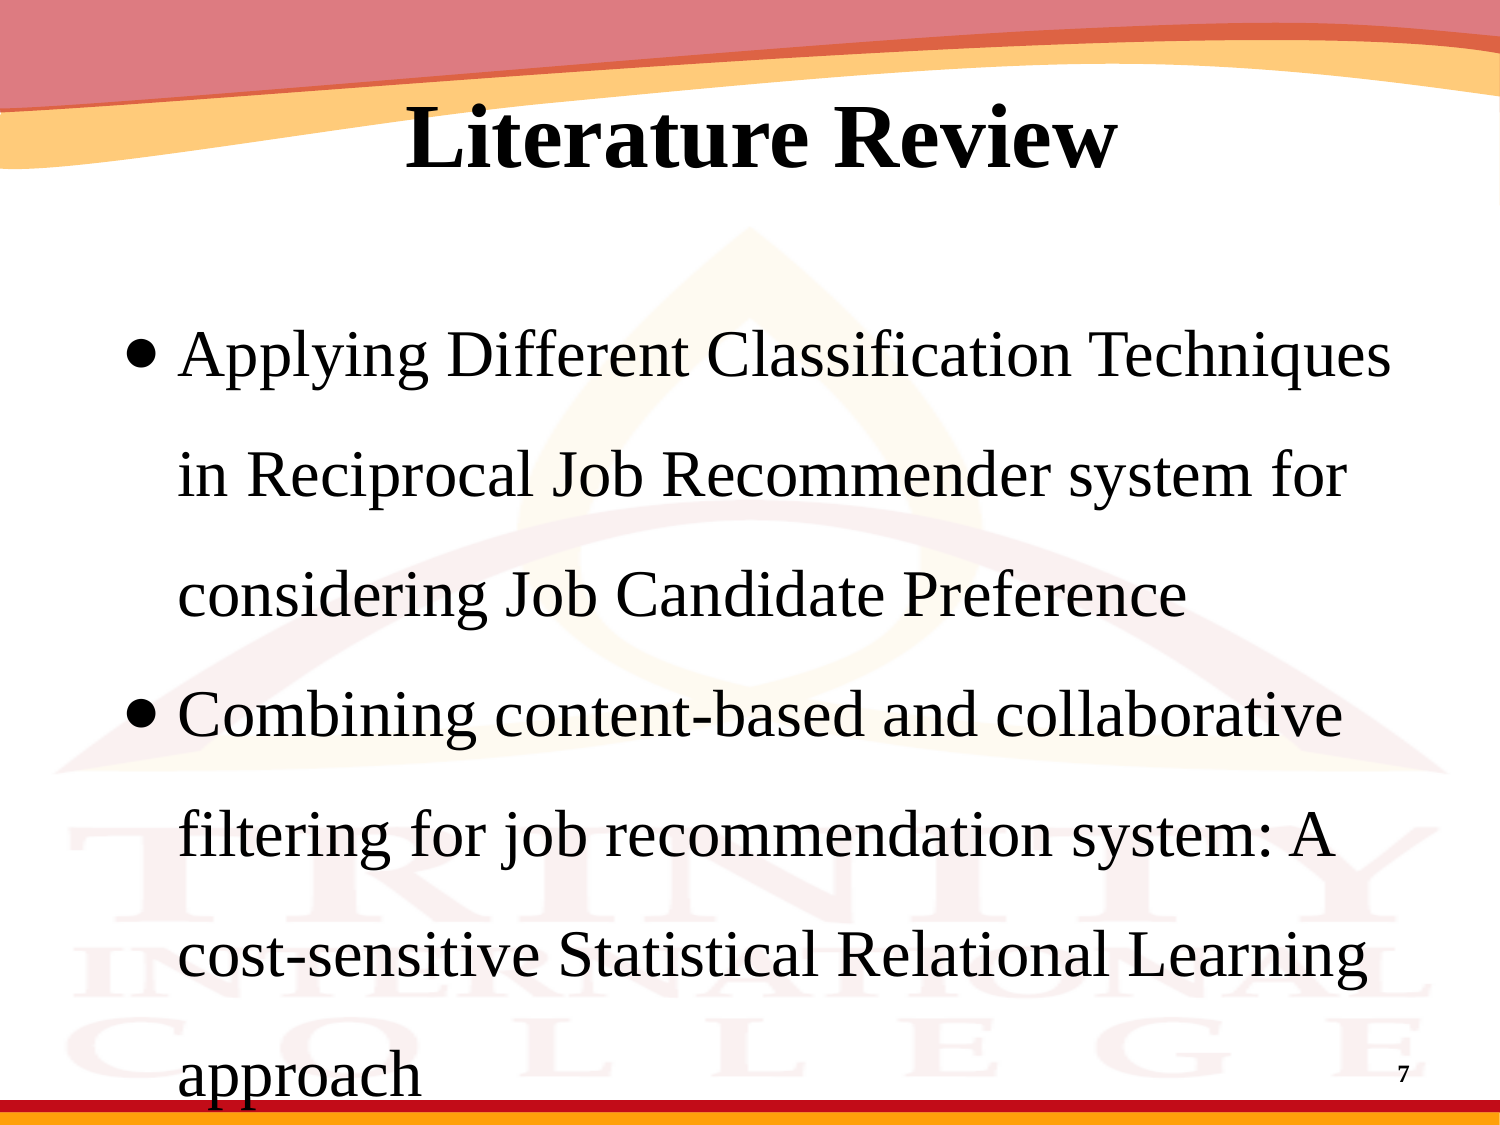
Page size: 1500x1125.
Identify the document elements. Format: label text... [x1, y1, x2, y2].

list Applying Different Classification Techniques in Reciprocal Job Recommender system for considering Job Candidate Preference Combining content-based and collaborative filtering for job recommendation system: A cost-sensitive Statistical Relational Learning approach [87, 262, 1438, 1088]
title Literature Review [87, 37, 1438, 225]
slide_number 6 [1074, 1042, 1425, 1103]
